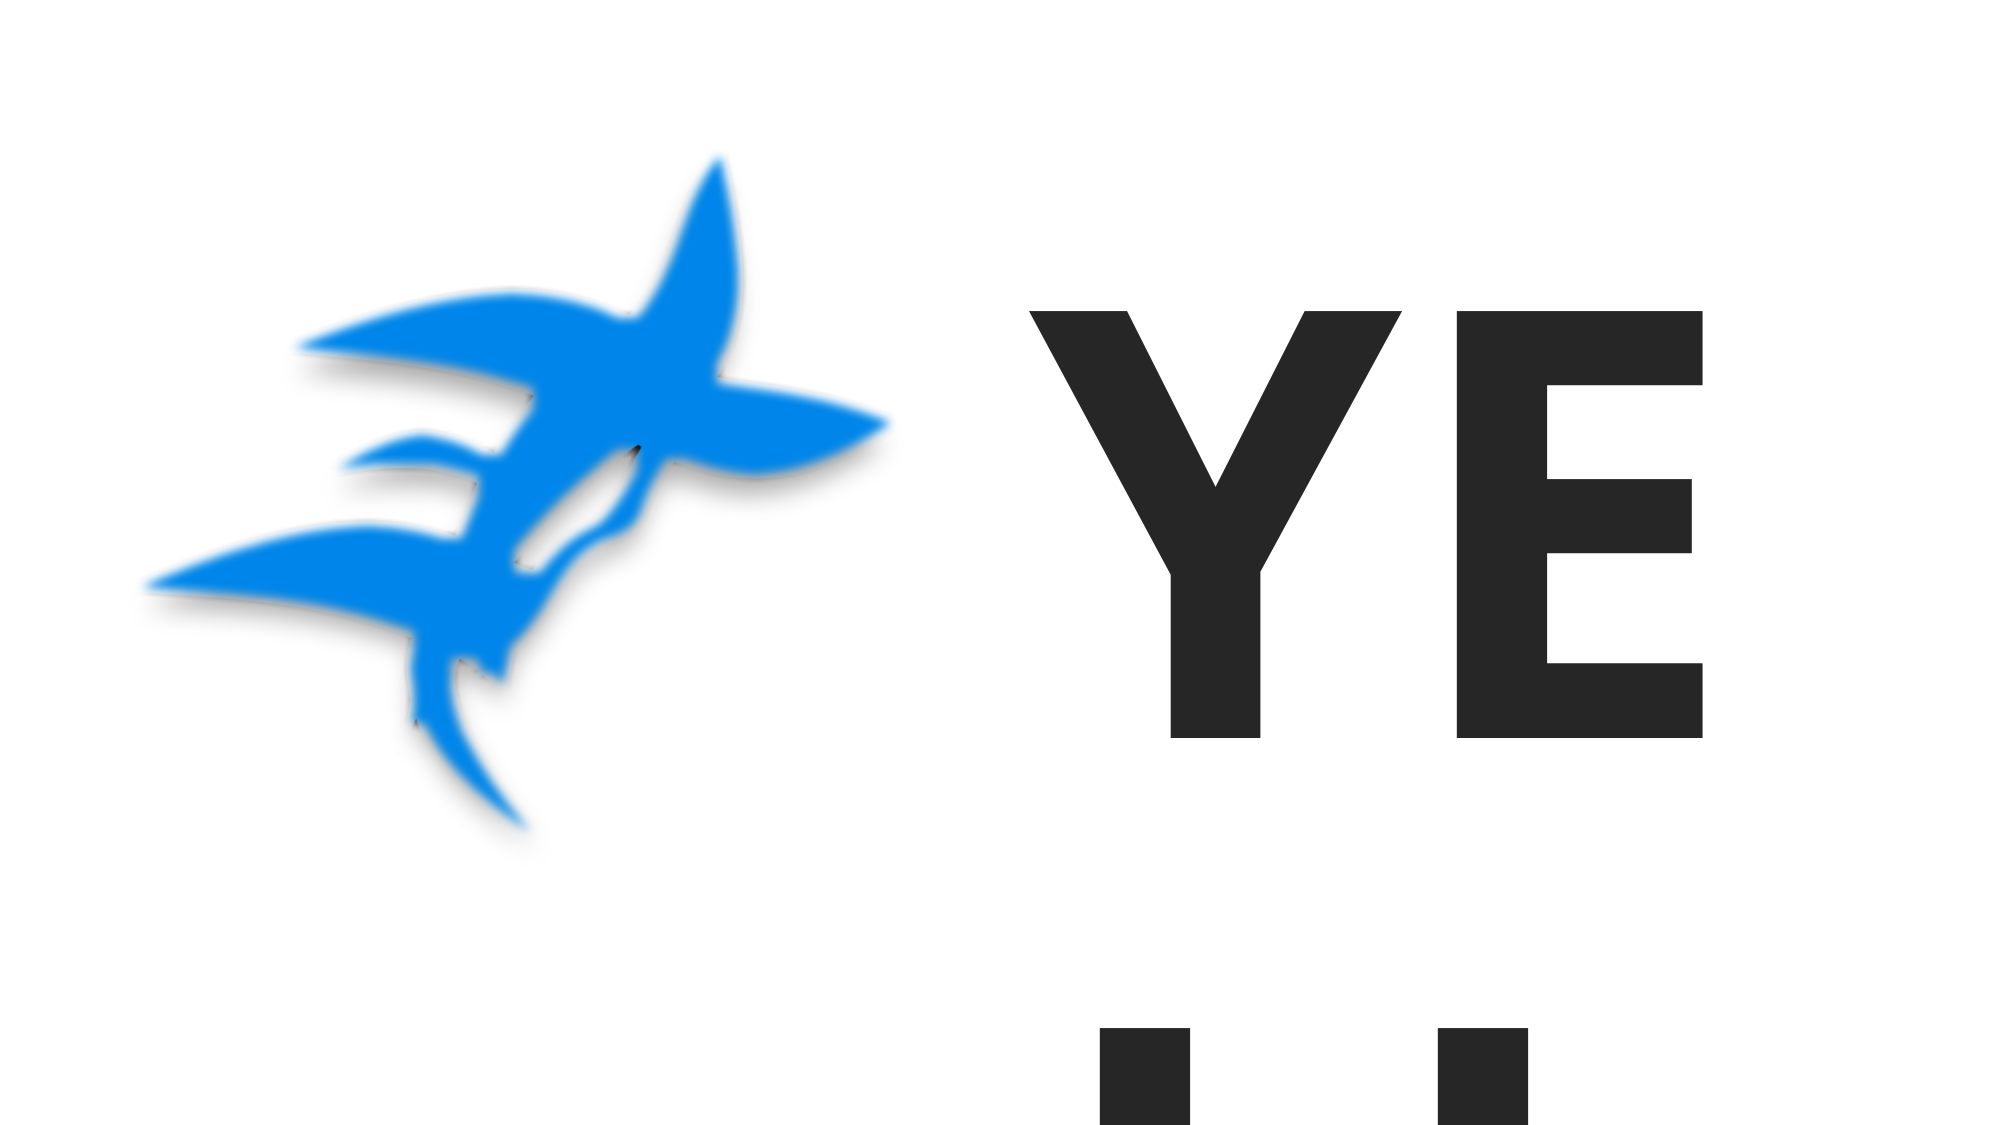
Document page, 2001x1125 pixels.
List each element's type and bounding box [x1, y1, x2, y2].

text_box [134, 101, 1897, 873]
